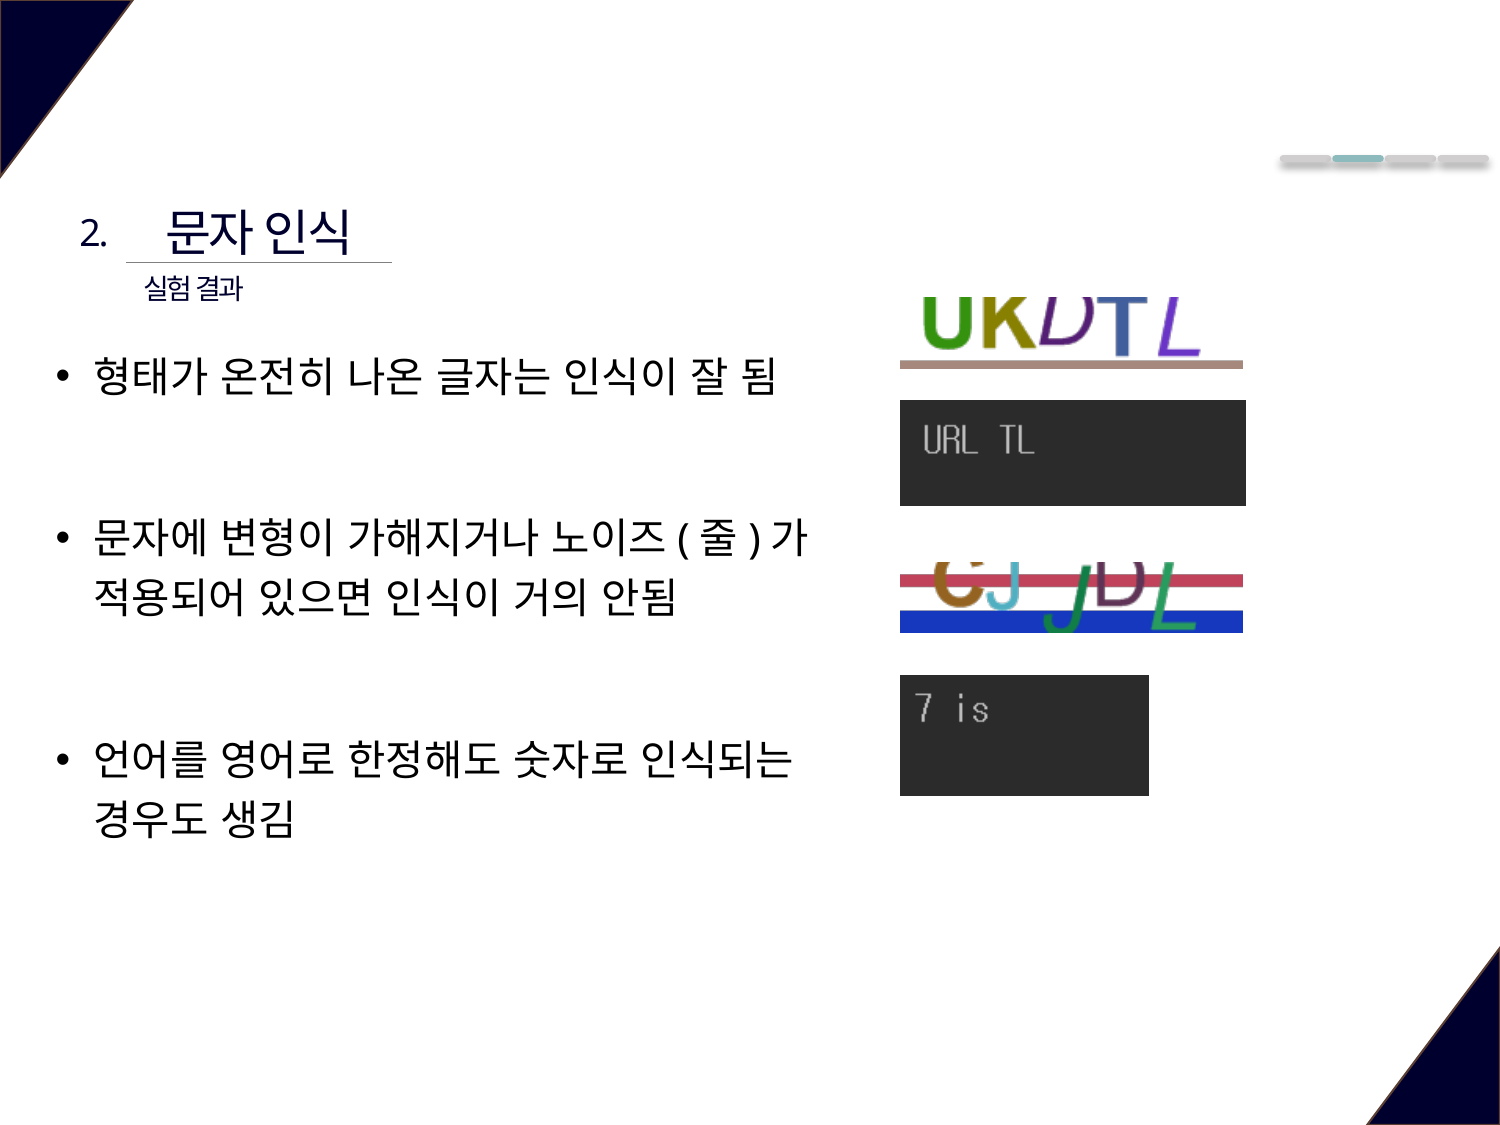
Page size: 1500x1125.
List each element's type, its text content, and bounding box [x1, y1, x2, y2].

text_box 문자 인식 [150, 194, 369, 262]
text_box 실험 결과 [122, 264, 272, 313]
picture [900, 400, 1246, 506]
picture [900, 675, 1149, 797]
picture [900, 297, 1243, 369]
picture [900, 562, 1243, 633]
text_box 2. [64, 201, 124, 262]
text_box 형태가 온전히 나온 글자는 인식이 잘 됨 문자에 변형이 가해지거나 노이즈(줄)가 적용되어 있으면 인식이 거의 안됨 언어를 영어로 한정해도 숫자로 인식되는 경우도 생김 [40, 333, 866, 1019]
text_box 문자 인식 [150, 263, 369, 270]
